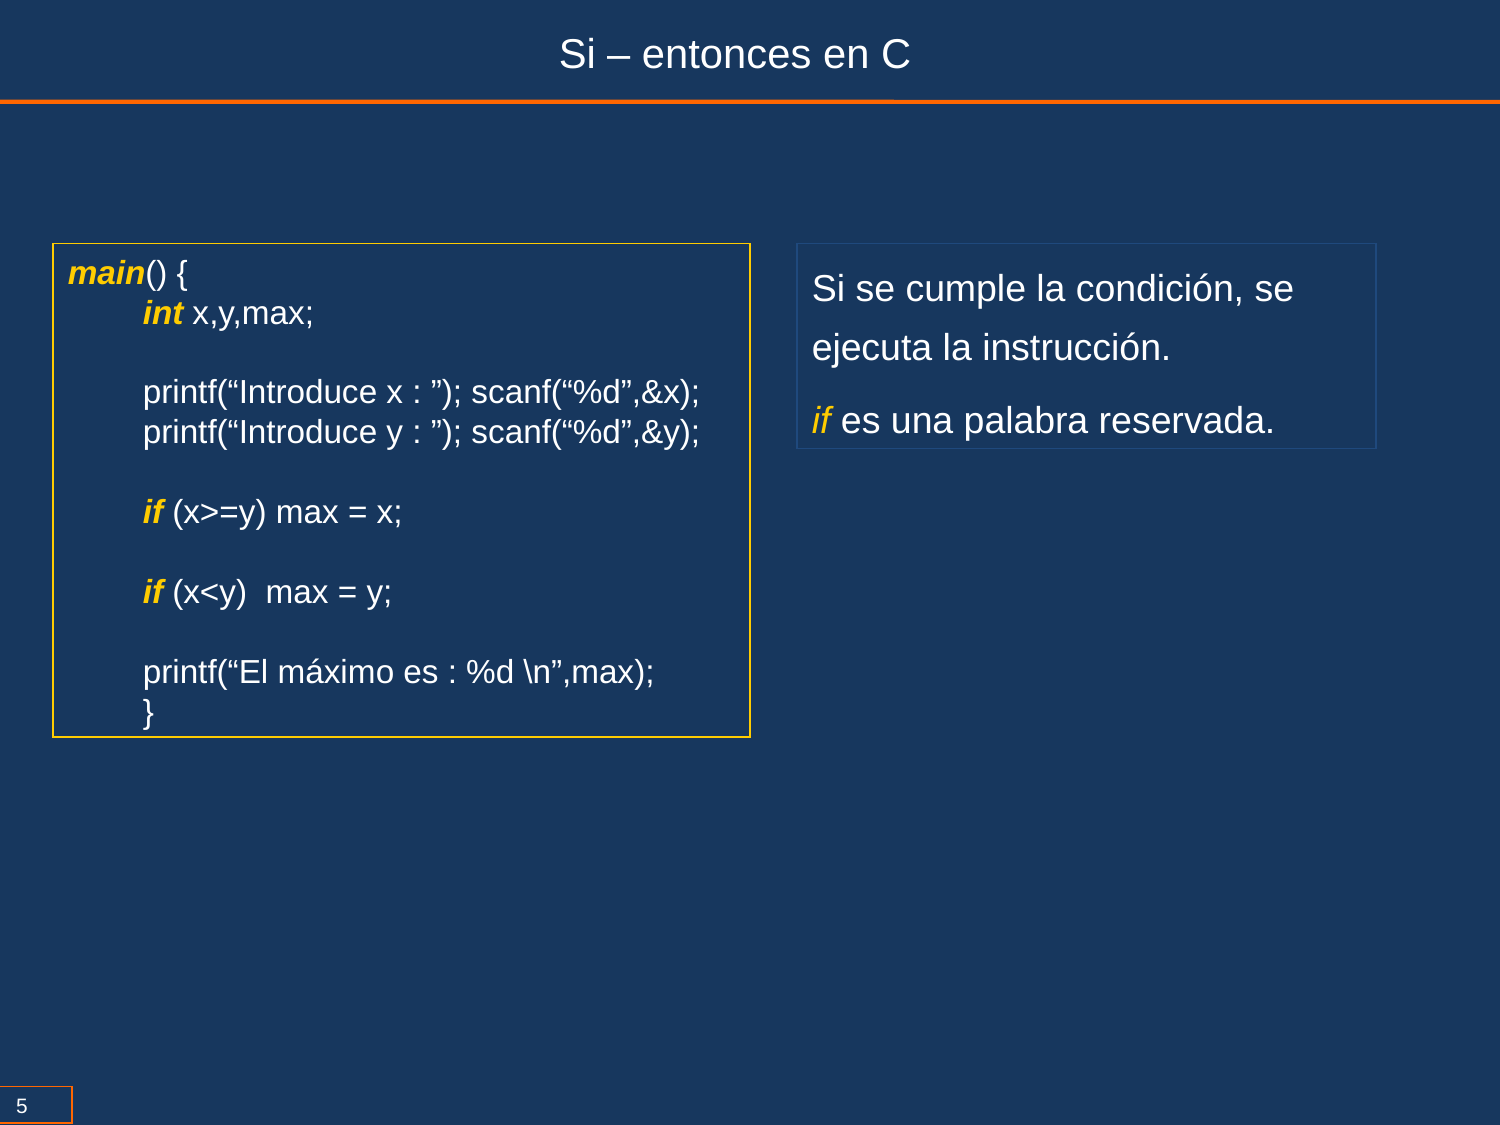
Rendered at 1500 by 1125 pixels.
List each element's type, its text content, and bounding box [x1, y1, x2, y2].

text_box Si se cumple la condición, se ejecuta la instrucción. if es una palabra reservada. [797, 243, 1376, 449]
text_box Si – entonces en C [543, 19, 927, 84]
text_box main() { int x,y,max; printf(“Introduce x : ”); scanf(“%d”,&x); printf(“Introduce y : ”); scanf(“%d”,&y); if (x>=y) max = x; if (x<y) max = y; printf(“El máximo es : %d \n”,max); } [53, 243, 750, 738]
